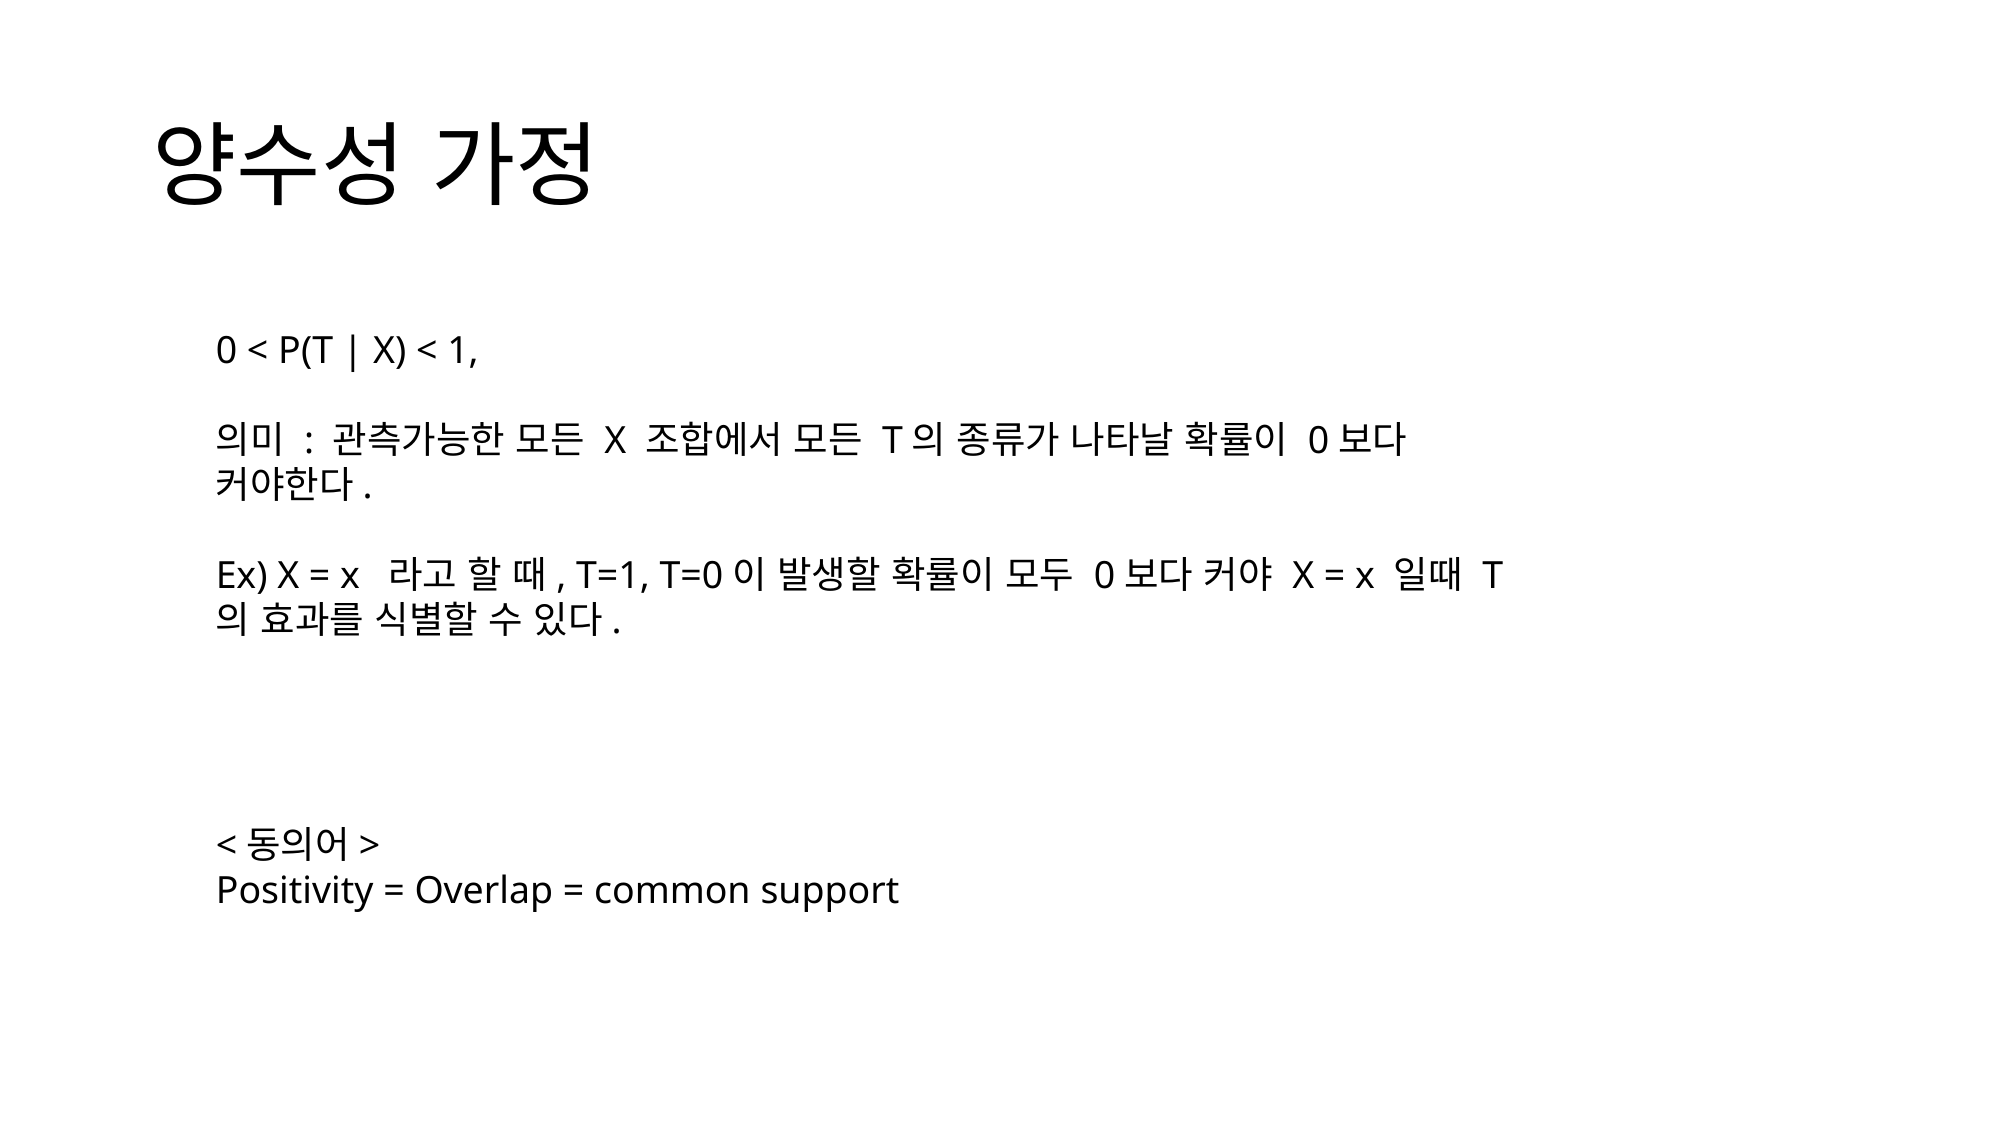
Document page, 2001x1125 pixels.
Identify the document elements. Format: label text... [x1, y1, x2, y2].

title 양수성 가정 [137, 59, 1863, 278]
text_box 0 < P(T | X) < 1, 의미 : 관측가능한 모든 X 조합에서 모든 T의 종류가 나타날 확률이 0보다 커야한다. Ex) X = x 라고 할 때, T=1, T=0이 발생할 확률이 모두 0보다 커야 X = x 일때 T의 효과를 식별할 수 있다. <동의어> Positivity = Overlap = common support [201, 318, 1525, 964]
